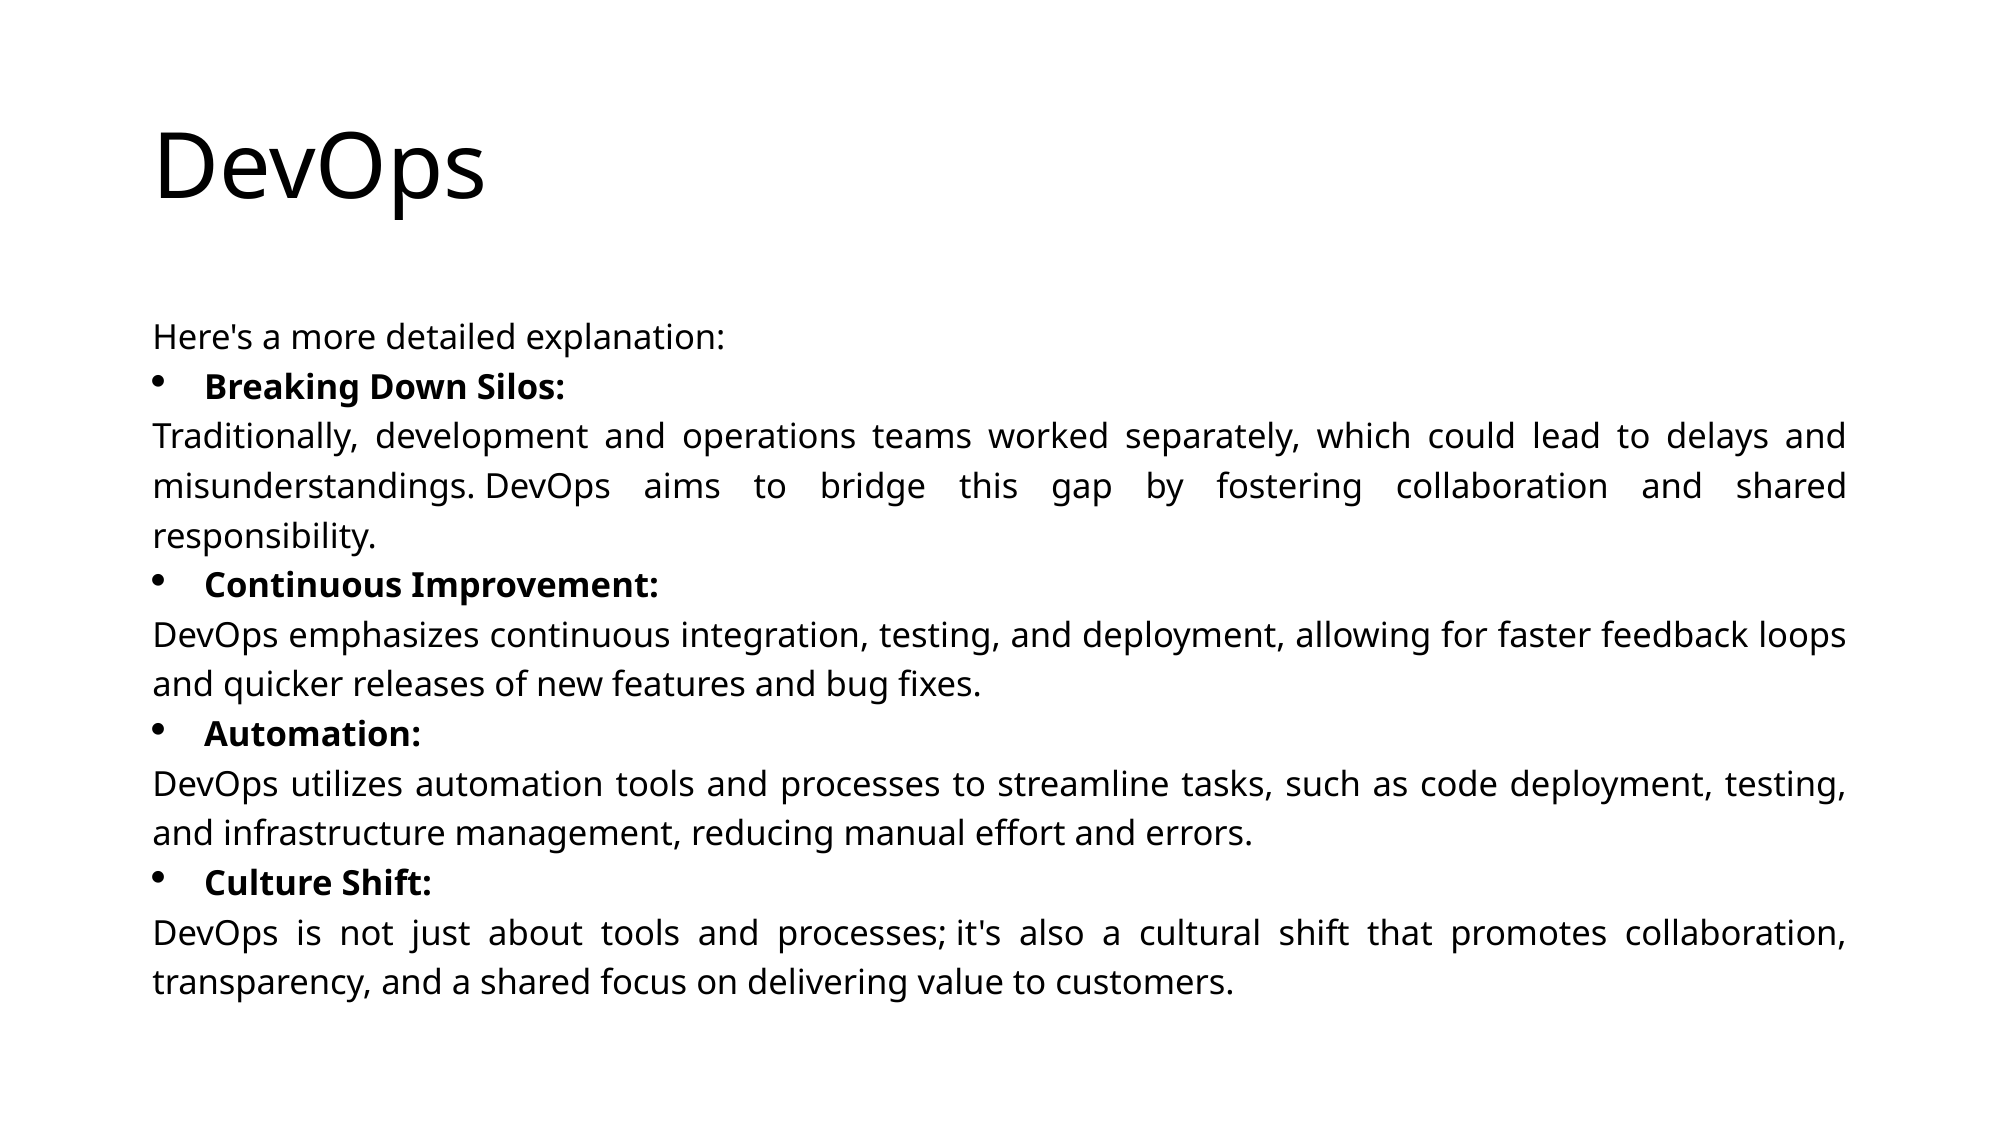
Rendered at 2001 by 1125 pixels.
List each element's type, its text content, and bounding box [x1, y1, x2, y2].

title DevOps [137, 59, 1863, 278]
list Here's a more detailed explanation: Breaking Down Silos: Traditionally, development and operations teams worked separately, which could lead to delays and misunderstandings. DevOps aims to bridge this gap by fostering collaboration and shared responsibility. Continuous Improvement: DevOps emphasizes continuous integration, testing, and deployment, allowing for faster feedback loops and quicker releases of new features and bug fixes. Automation: DevOps utilizes automation tools and processes to streamline tasks, such as code deployment, testing, and infrastructure management, reducing manual effort and errors. Culture Shift: DevOps is not just about tools and processes; it's also a cultural shift that promotes collaboration, transparency, and a shared focus on delivering value to customers. [137, 299, 1863, 1014]
